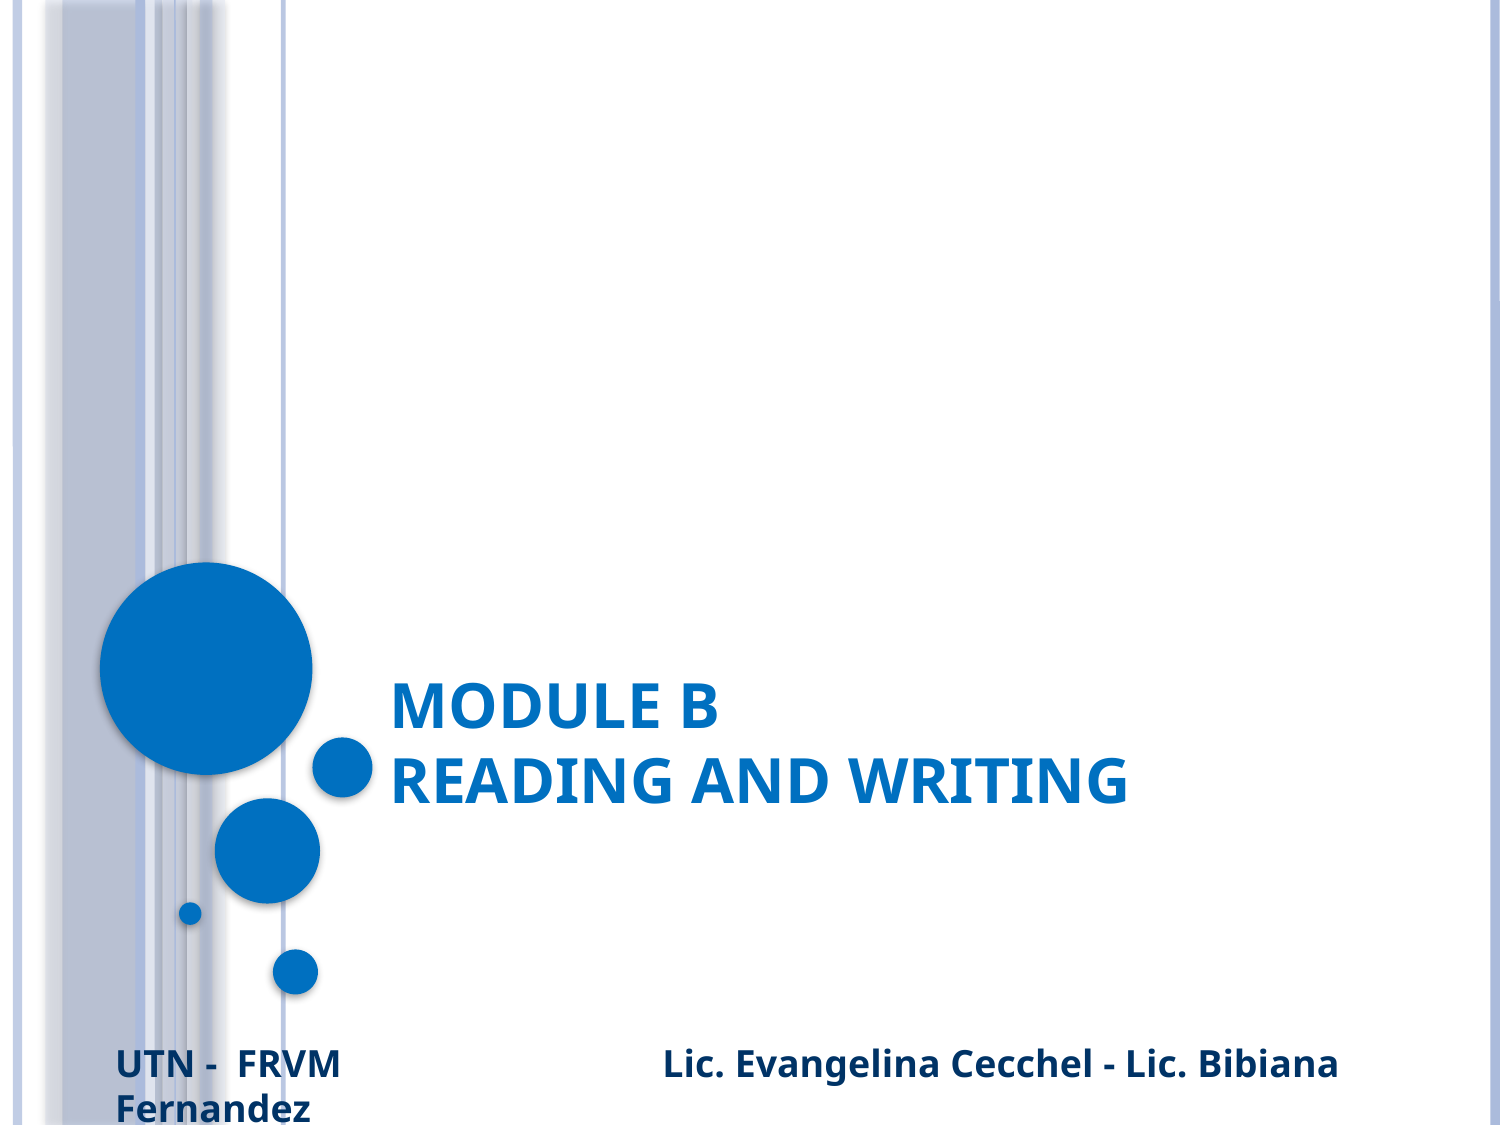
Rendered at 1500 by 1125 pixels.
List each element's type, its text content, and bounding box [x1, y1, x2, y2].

text_box UTN - FRVM Lic. Evangelina Cecchel - Lic. Bibiana Fernandez [100, 1041, 1389, 1125]
title Module B Reading and Writing [375, 512, 1388, 824]
